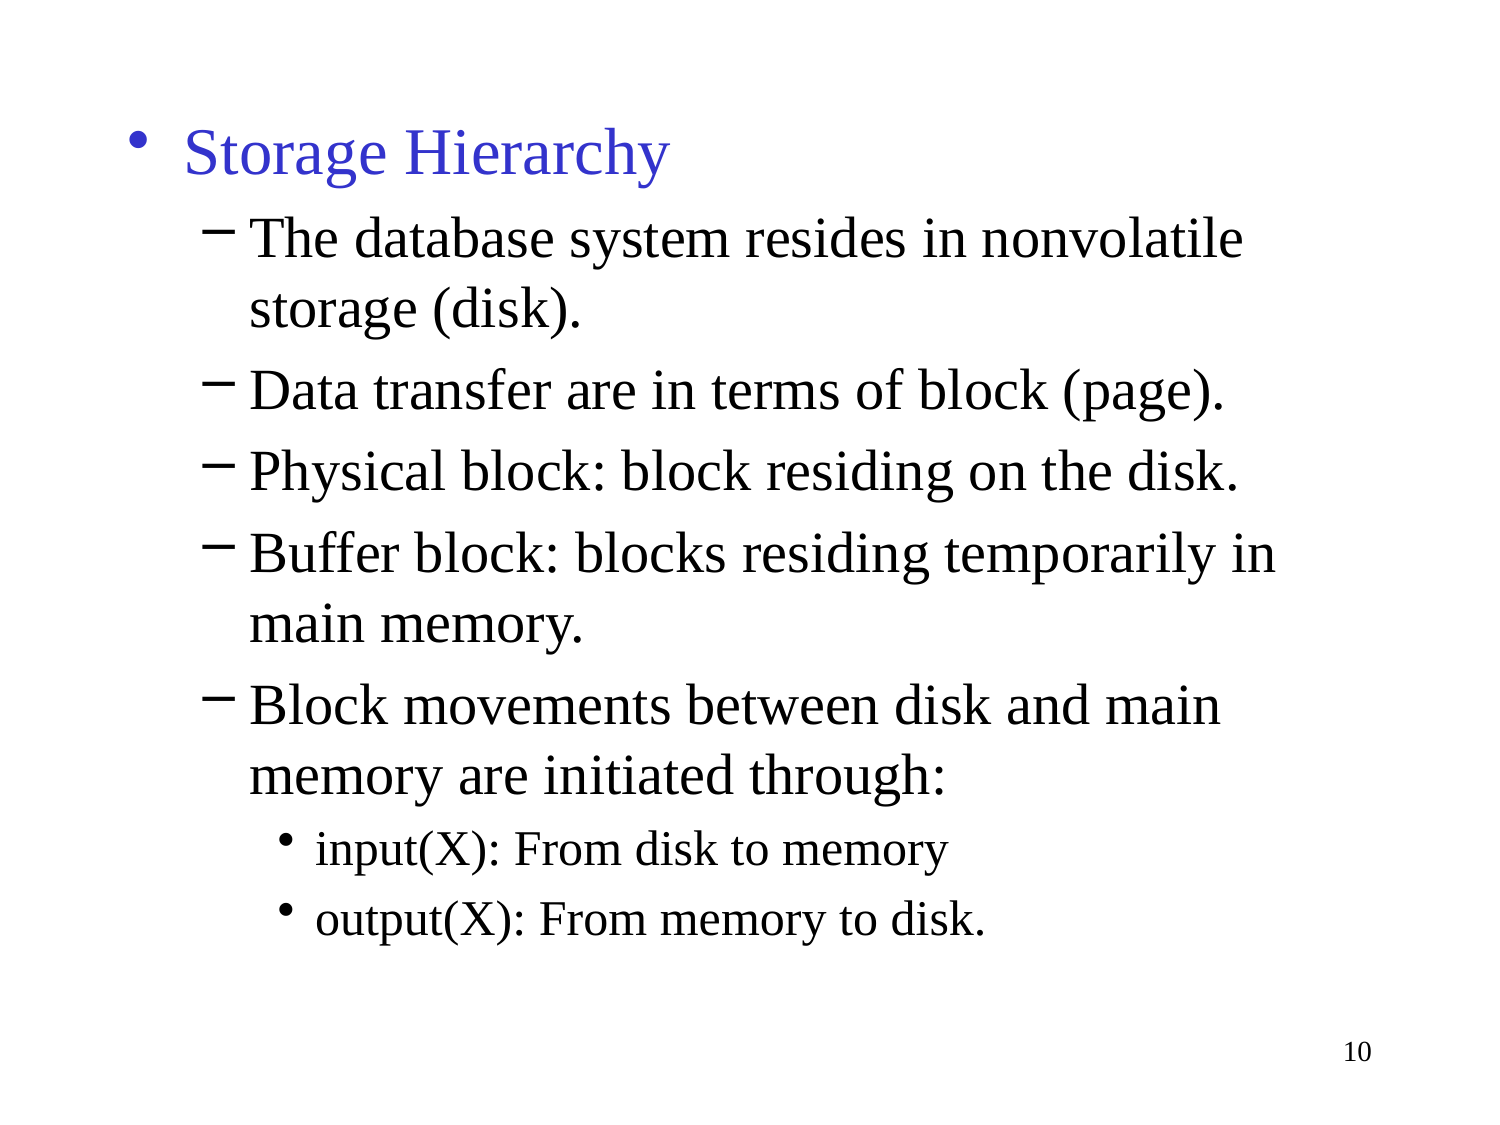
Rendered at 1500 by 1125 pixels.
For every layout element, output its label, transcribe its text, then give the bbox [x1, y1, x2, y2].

slide_number 10 [1074, 1024, 1388, 1101]
list Storage Hierarchy The database system resides in nonvolatile storage (disk). Data transfer are in terms of block (page). Physical block: block residing on the disk. Buffer block: blocks residing temporarily in main memory. Block movements between disk and main memory are initiated through: input(X): From disk to memory output(X): From memory to disk. [112, 99, 1388, 1000]
